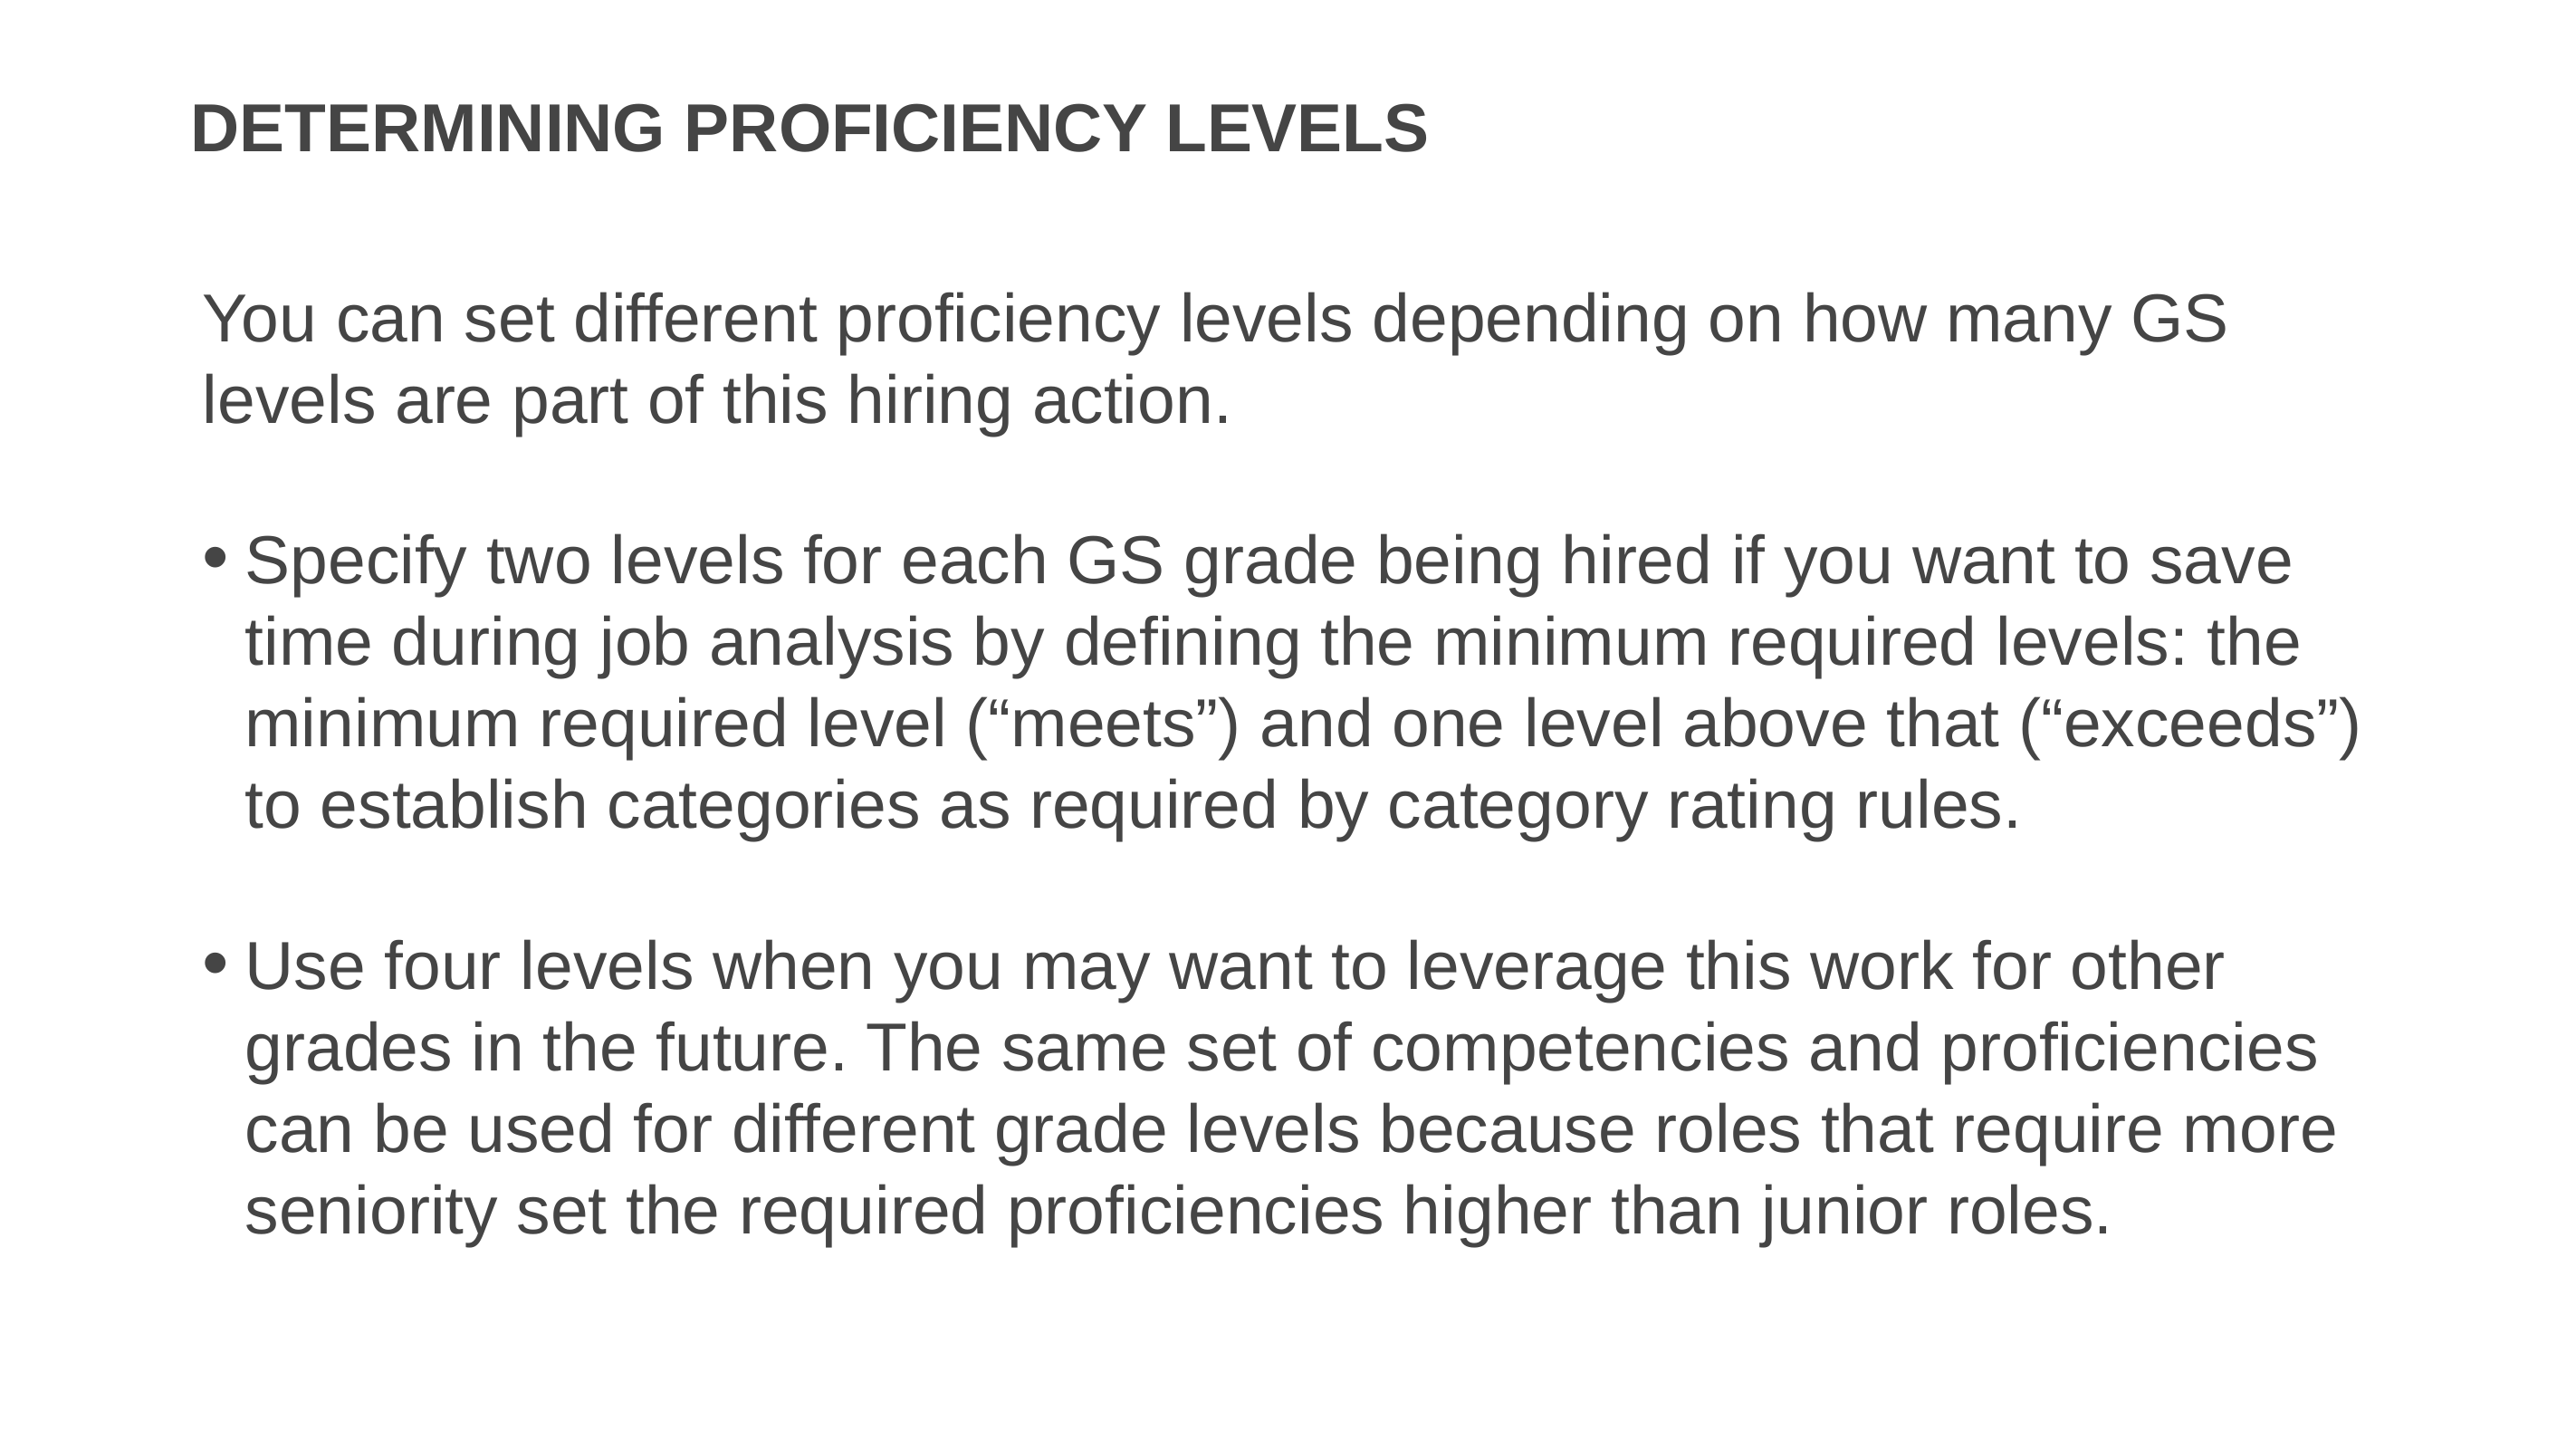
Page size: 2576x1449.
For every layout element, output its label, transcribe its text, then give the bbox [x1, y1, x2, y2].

title Determining Proficiency levels [177, 77, 2399, 269]
list You can set different proficiency levels depending on how many GS levels are part of this hiring action. Specify two levels for each GS grade being hired if you want to save time during job analysis by defining the minimum required levels: the minimum required level (“meets”) and one level above that (“exceeds”) to establish categories as required by category rating rules. Use four levels when you may want to leverage this work for other grades in the future. The same set of competencies and proficiencies can be used for different grade levels because roles that require more seniority set the required proficiencies higher than junior roles. [177, 273, 2399, 1401]
